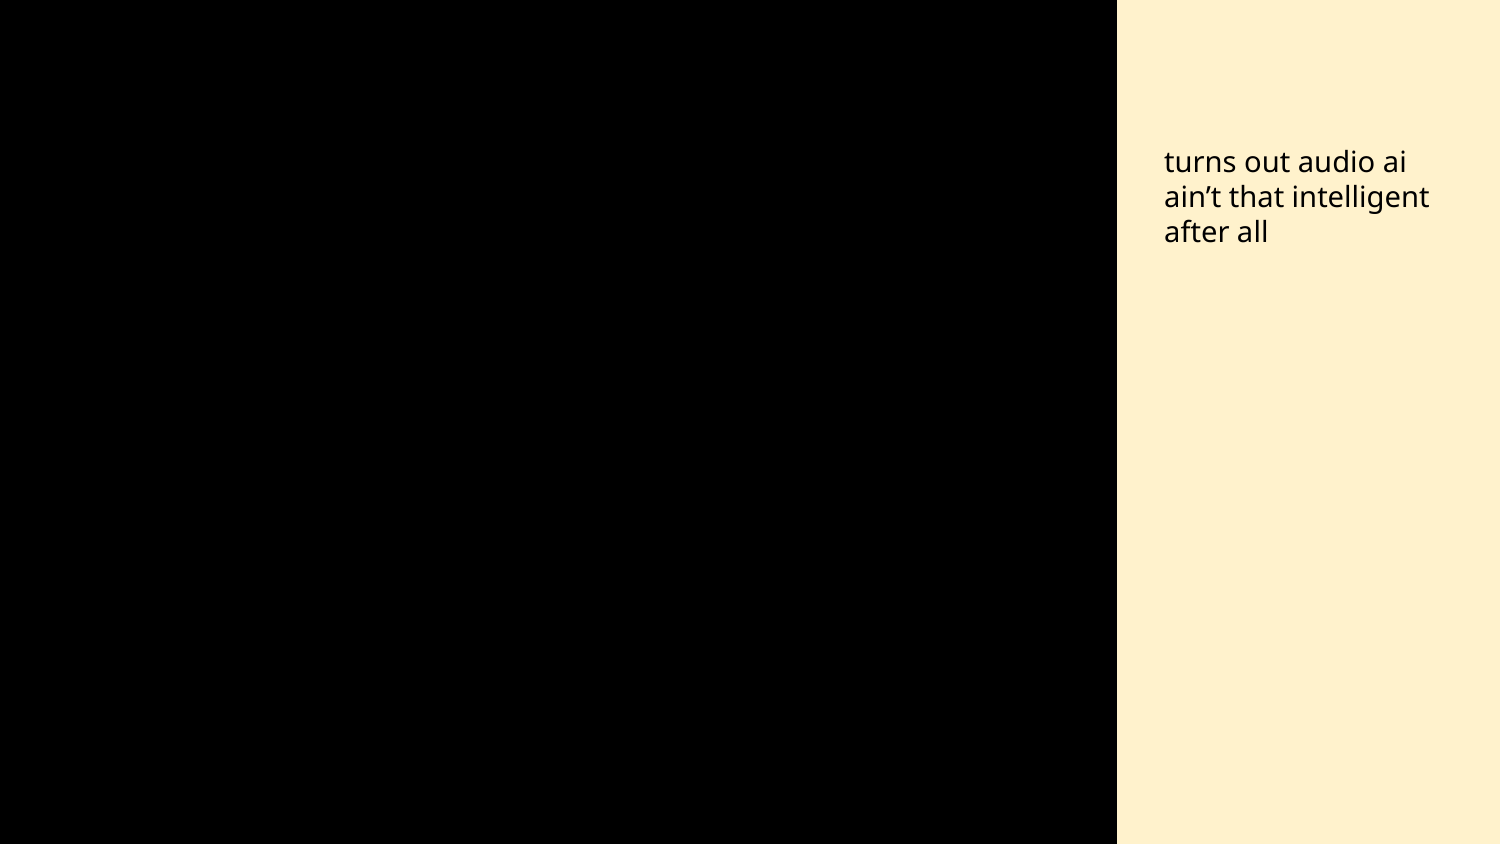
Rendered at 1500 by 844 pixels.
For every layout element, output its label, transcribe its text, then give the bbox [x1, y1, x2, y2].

text_box turns out audio ai ain’t that intelligent after all [1149, 128, 1463, 264]
picture [0, 0, 1118, 844]
